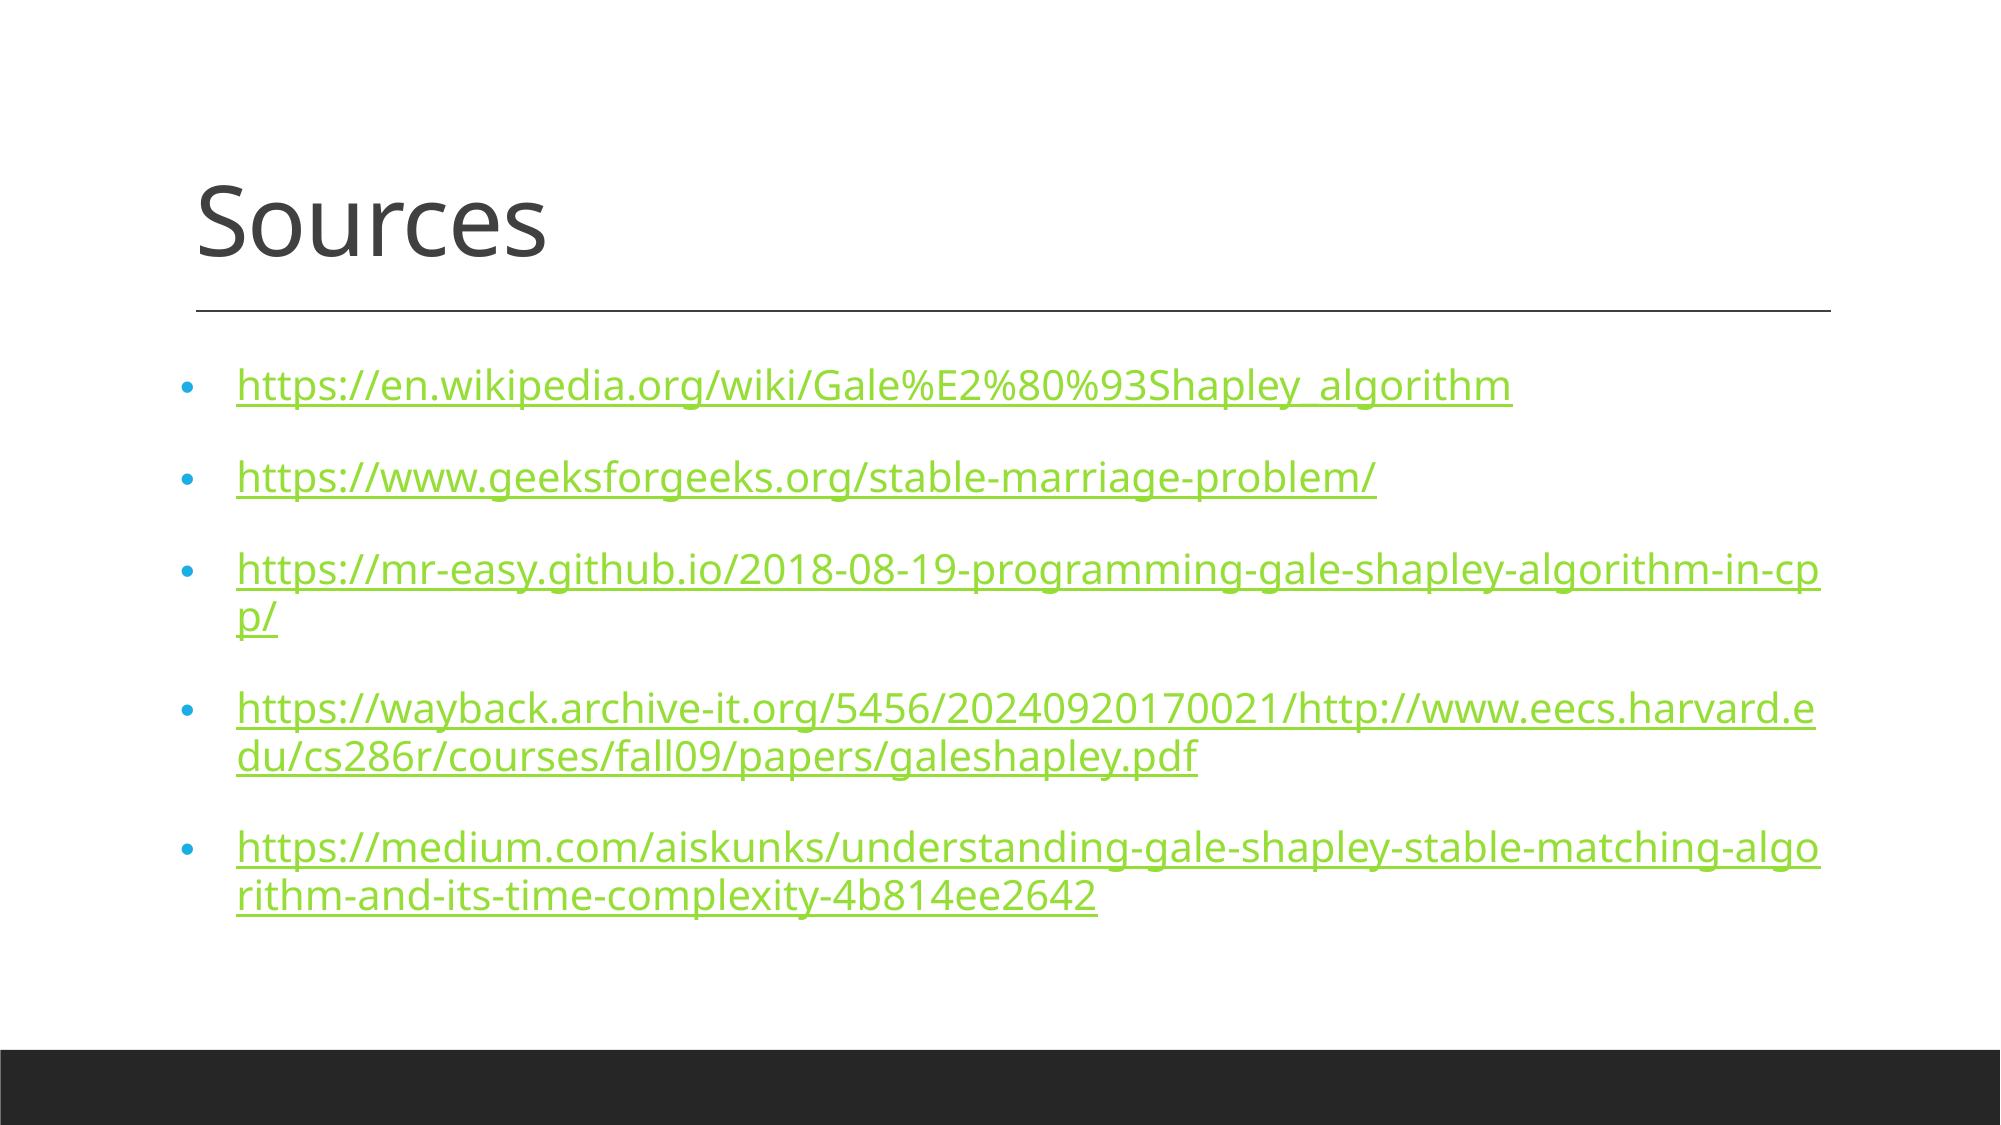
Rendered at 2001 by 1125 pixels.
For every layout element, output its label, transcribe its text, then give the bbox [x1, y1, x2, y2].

title Sources [180, 47, 1830, 285]
list https://en.wikipedia.org/wiki/Gale%E2%80%93Shapley_algorithm https://www.geeksforgeeks.org/stable-marriage-problem/ https://mr-easy.github.io/2018-08-19-programming-gale-shapley-algorithm-in-cpp/ https://wayback.archive-it.org/5456/20240920170021/http://www.eecs.harvard.edu/cs286r/courses/fall09/papers/galeshapley.pdf https://medium.com/aiskunks/understanding-gale-shapley-stable-matching-algorithm-and-its-time-complexity-4b814ee2642 [180, 345, 1830, 963]
